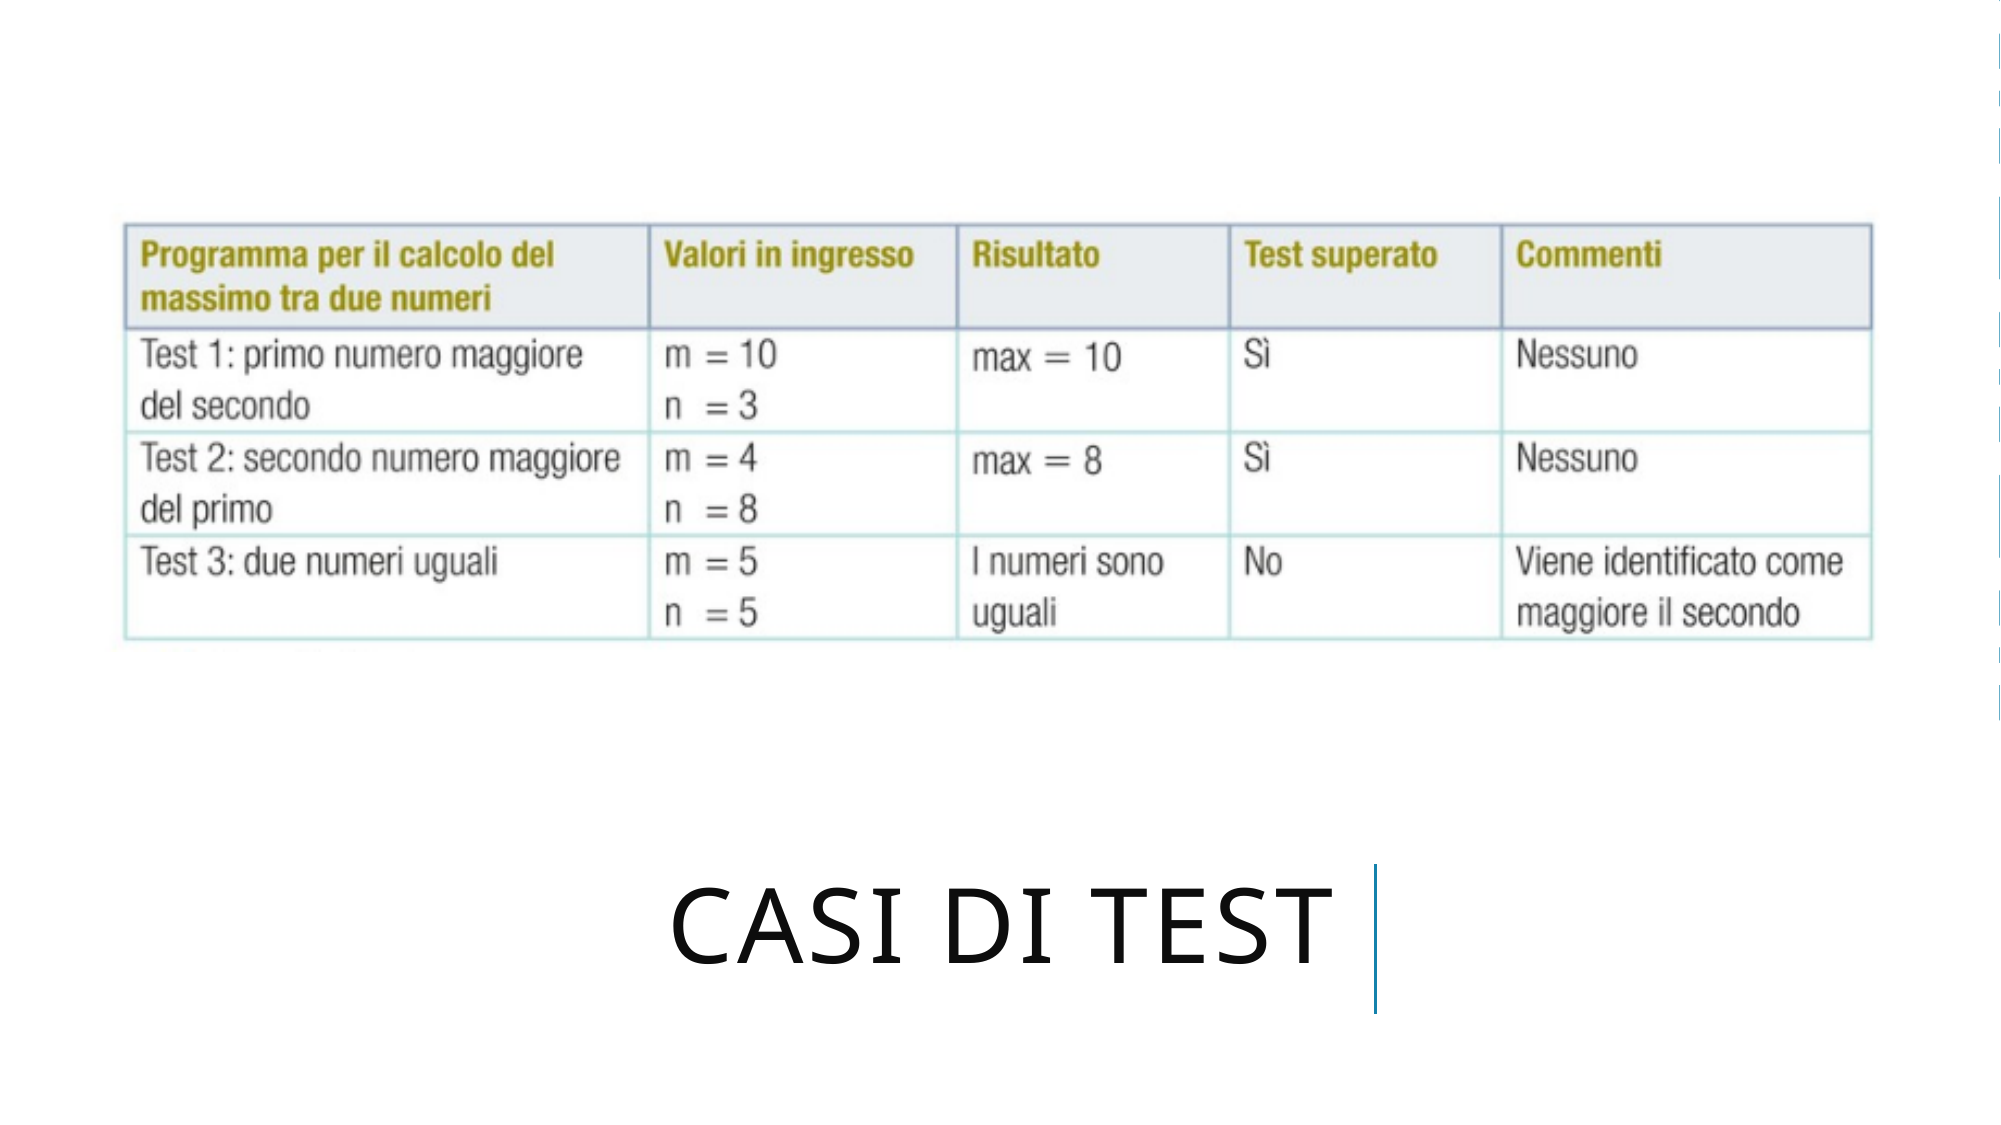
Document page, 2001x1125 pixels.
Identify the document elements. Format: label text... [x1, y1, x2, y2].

title Casi di test [75, 813, 1350, 1054]
picture [103, 203, 1896, 652]
text_box [0, 0, 2000, 751]
